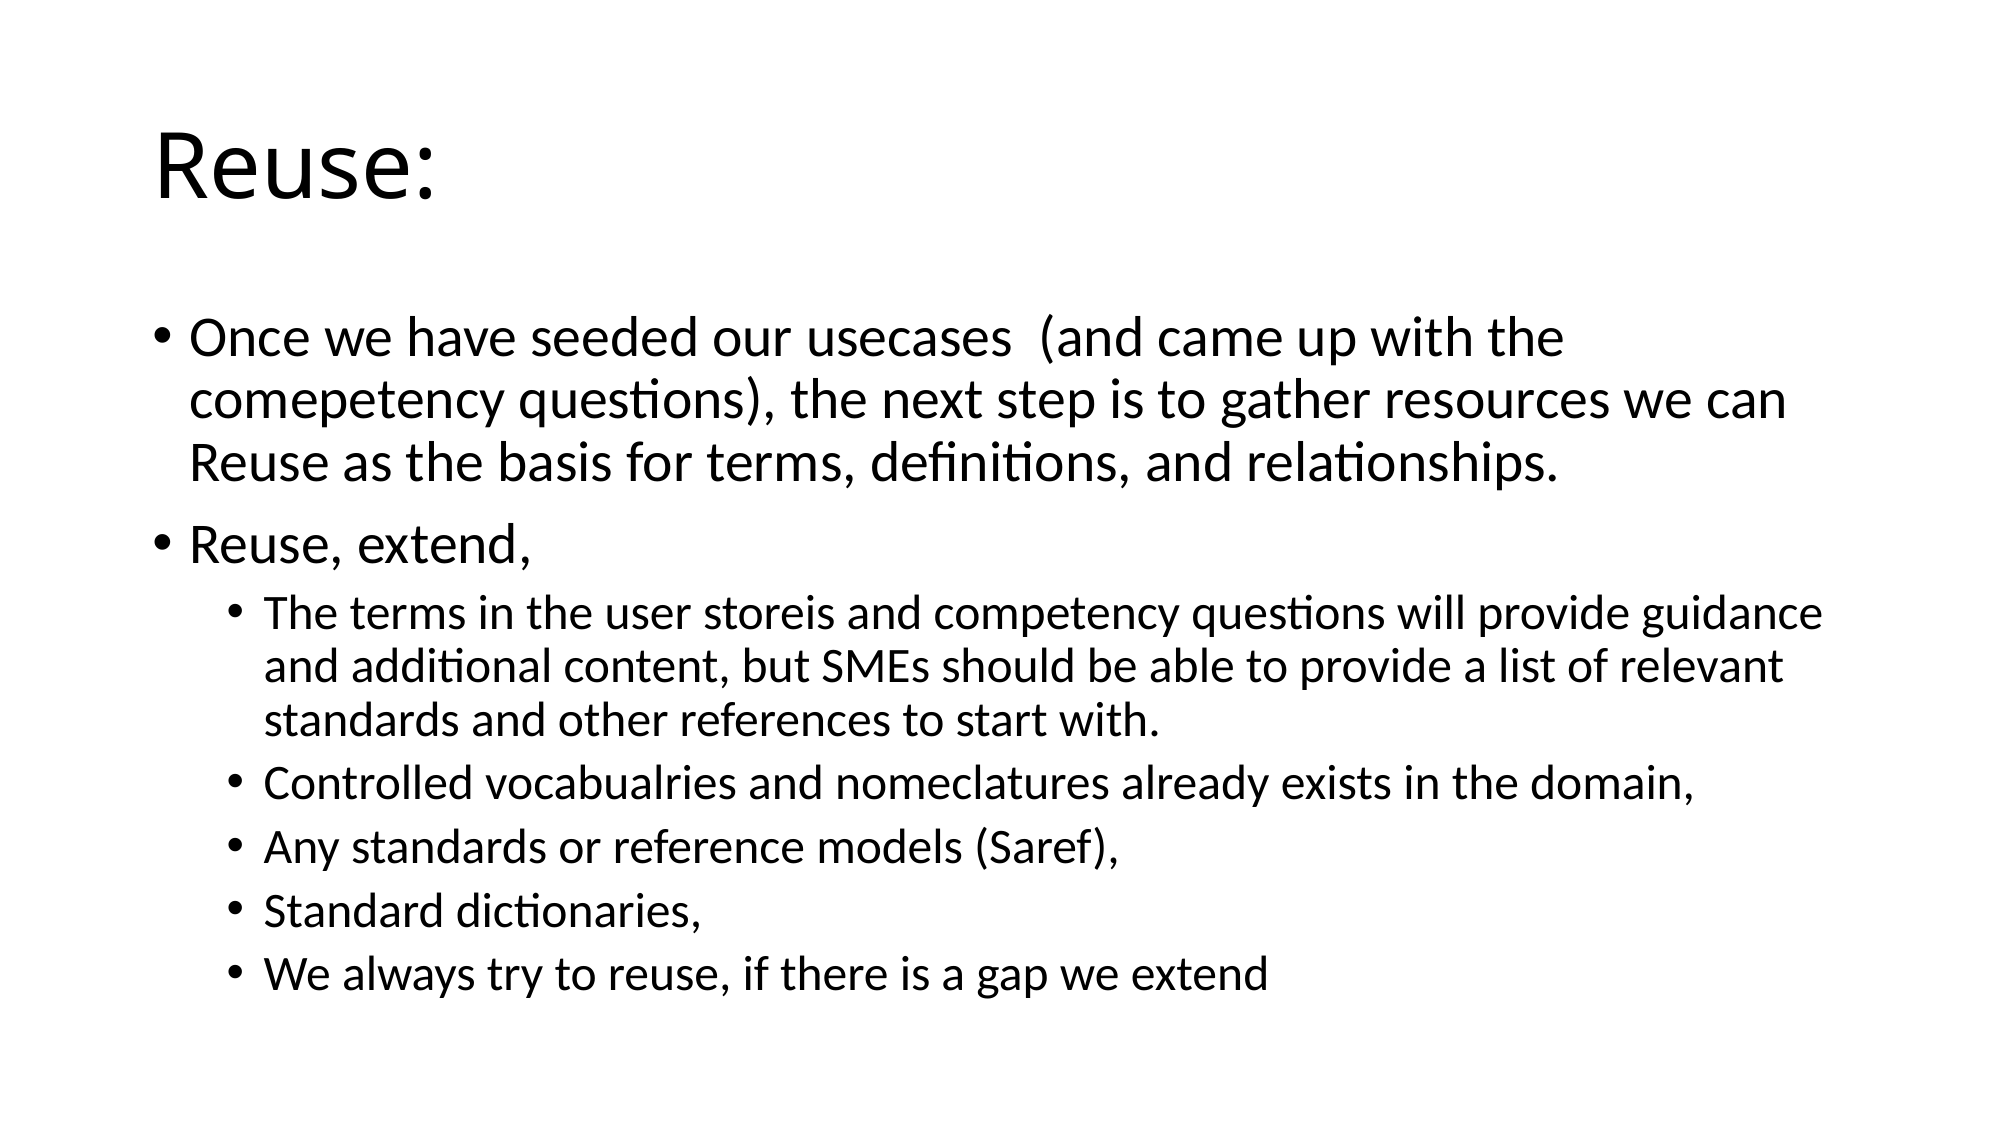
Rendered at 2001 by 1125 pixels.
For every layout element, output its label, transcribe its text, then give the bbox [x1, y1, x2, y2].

title Reuse: [137, 59, 1863, 278]
list Once we have seeded our usecases (and came up with the comepetency questions), the next step is to gather resources we can Reuse as the basis for terms, definitions, and relationships. Reuse, extend, The terms in the user storeis and competency questions will provide guidance and additional content, but SMEs should be able to provide a list of relevant standards and other references to start with. Controlled vocabualries and nomeclatures already exists in the domain, Any standards or reference models (Saref), Standard dictionaries, We always try to reuse, if there is a gap we extend [137, 299, 1863, 1014]
